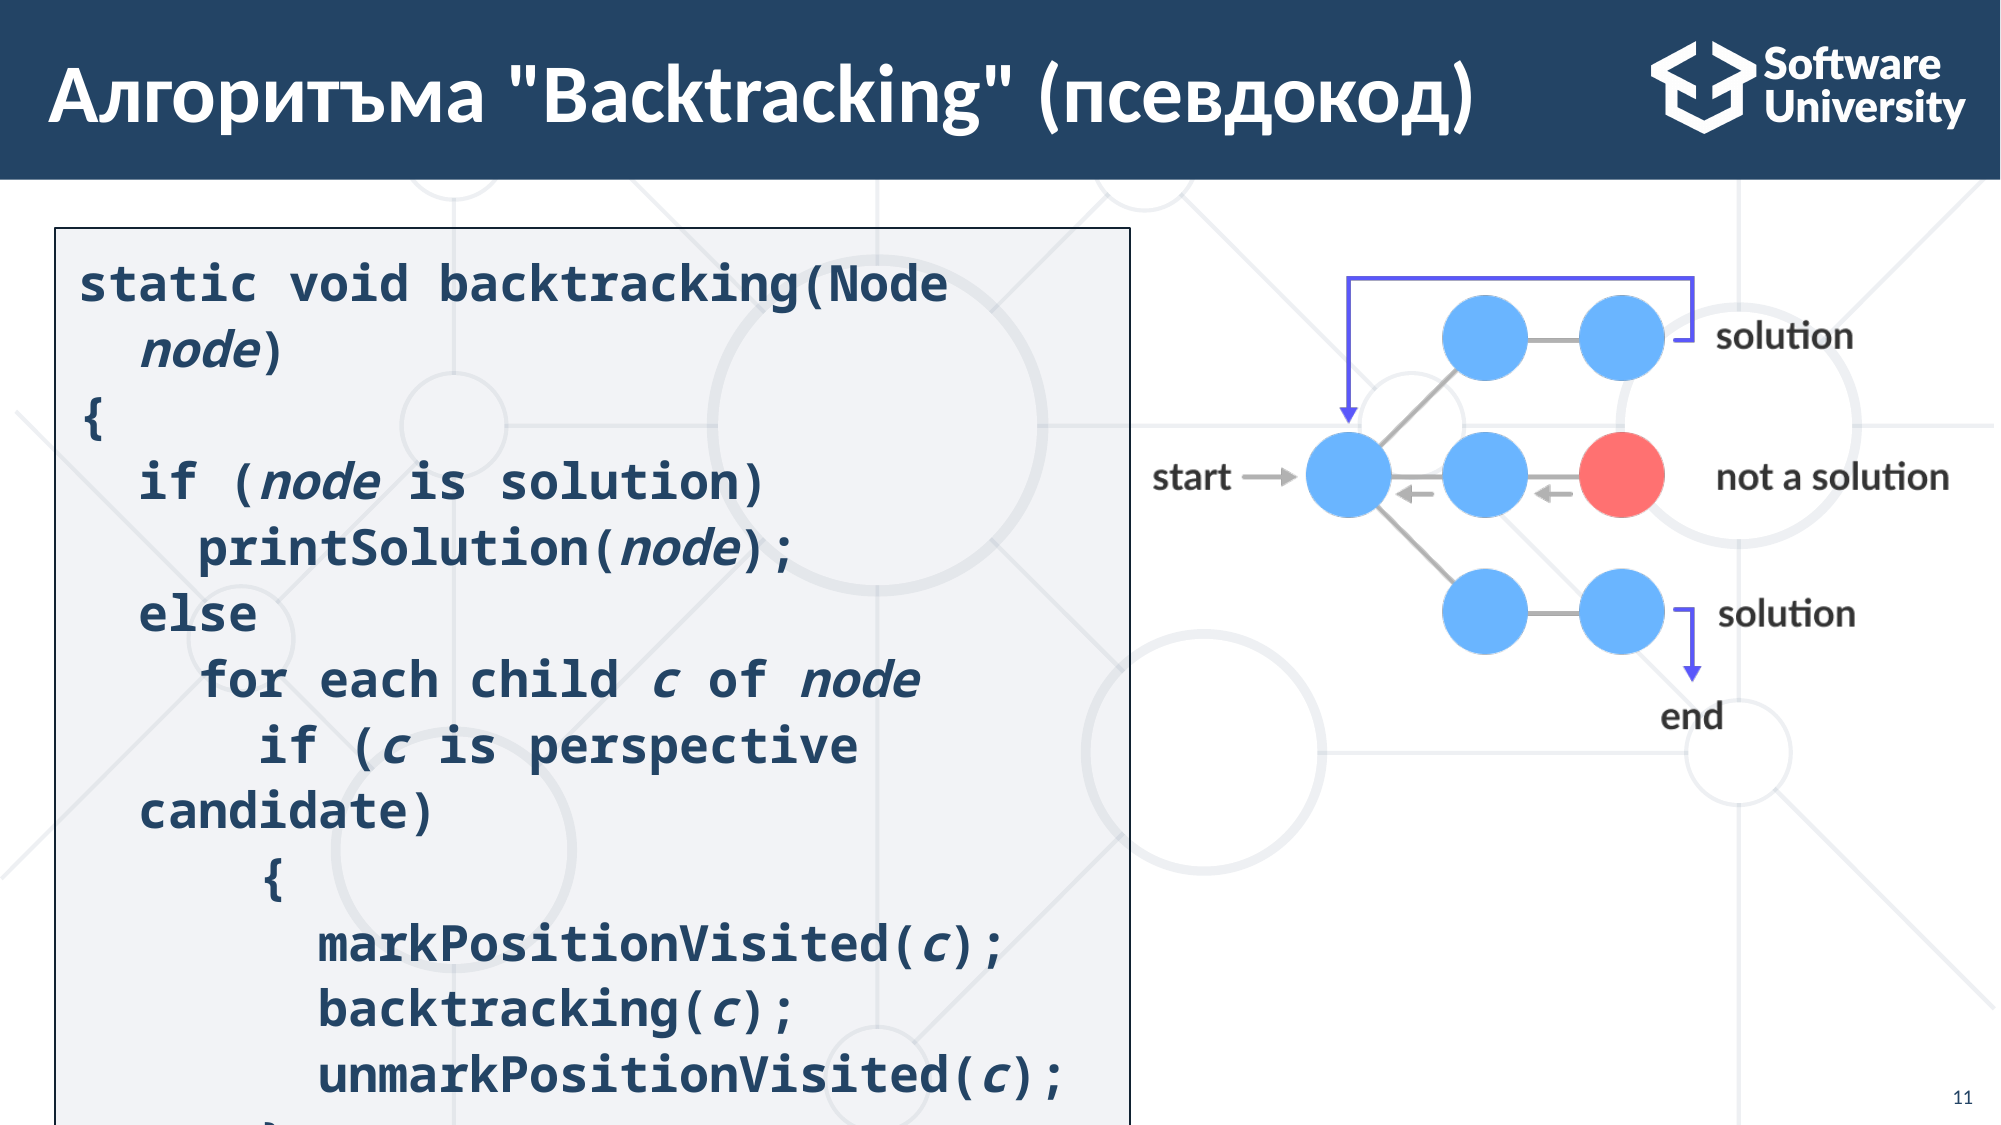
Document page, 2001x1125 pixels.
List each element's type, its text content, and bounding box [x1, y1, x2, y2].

picture [1651, 41, 1966, 134]
title Алгоритъма "Backtracking" (псевдокод) [31, 16, 1625, 162]
text_box static void backtracking(Node node) { if (node is solution) printSolution(node); else for each child c of node if (c is perspective candidate) { markPositionVisited(c); backtracking(c); unmarkPositionVisited(c); } } [55, 227, 1130, 1125]
slide_number 11 [1927, 1067, 1989, 1117]
picture [1146, 227, 1957, 790]
